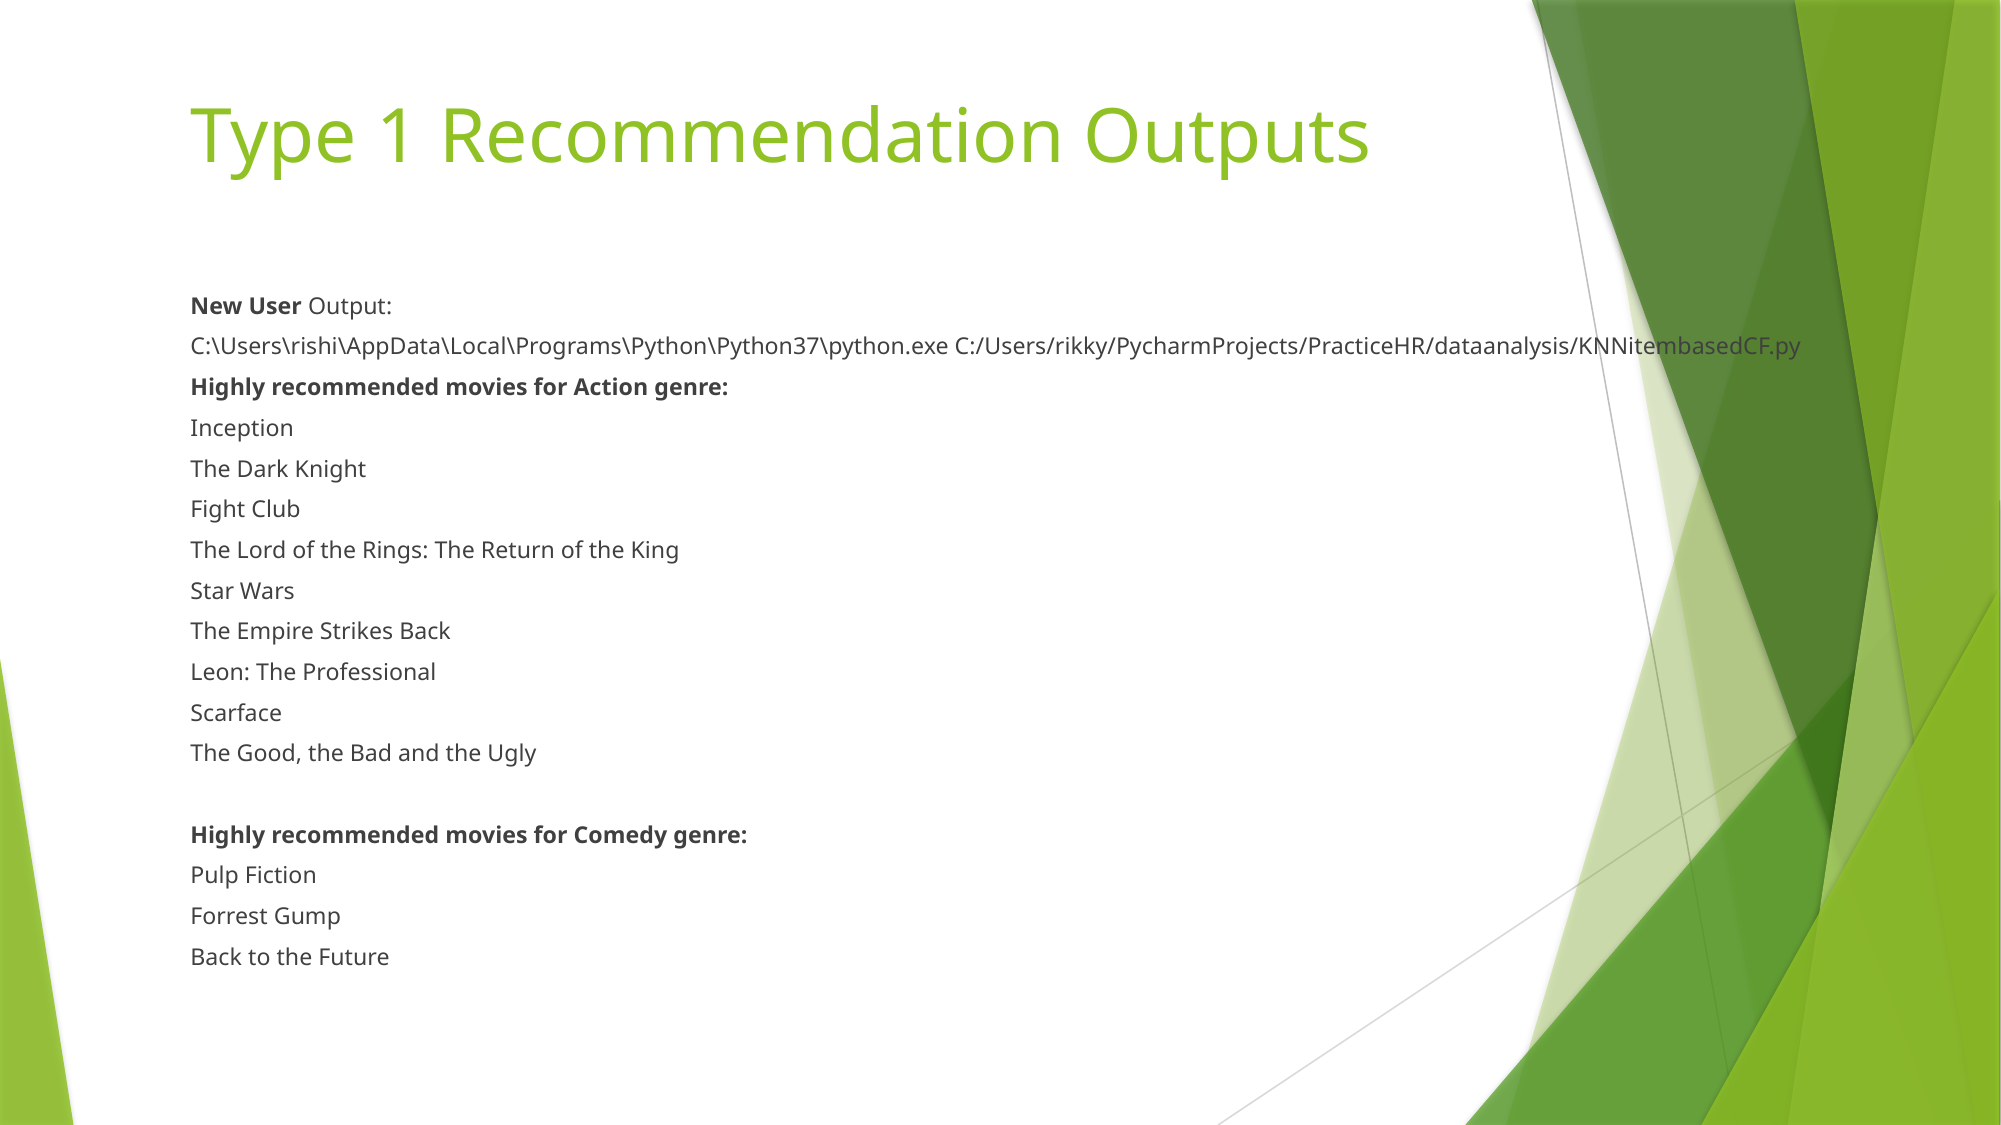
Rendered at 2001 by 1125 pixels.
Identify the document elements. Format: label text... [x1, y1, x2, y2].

title Type 1 Recommendation Outputs [175, 79, 1826, 249]
list New User Output: C:\Users\rishi\AppData\Local\Programs\Python\Python37\python.exe C:/Users/rikky/PycharmProjects/PracticeHR/dataanalysis/KNNitembasedCF.py Highly recommended movies for Action genre: Inception The Dark Knight Fight Club The Lord of the Rings: The Return of the King Star Wars The Empire Strikes Back Leon: The Professional Scarface The Good, the Bad and the Ugly Highly recommended movies for Comedy genre: Pulp Fiction Forrest Gump Back to the Future [175, 249, 1826, 1013]
